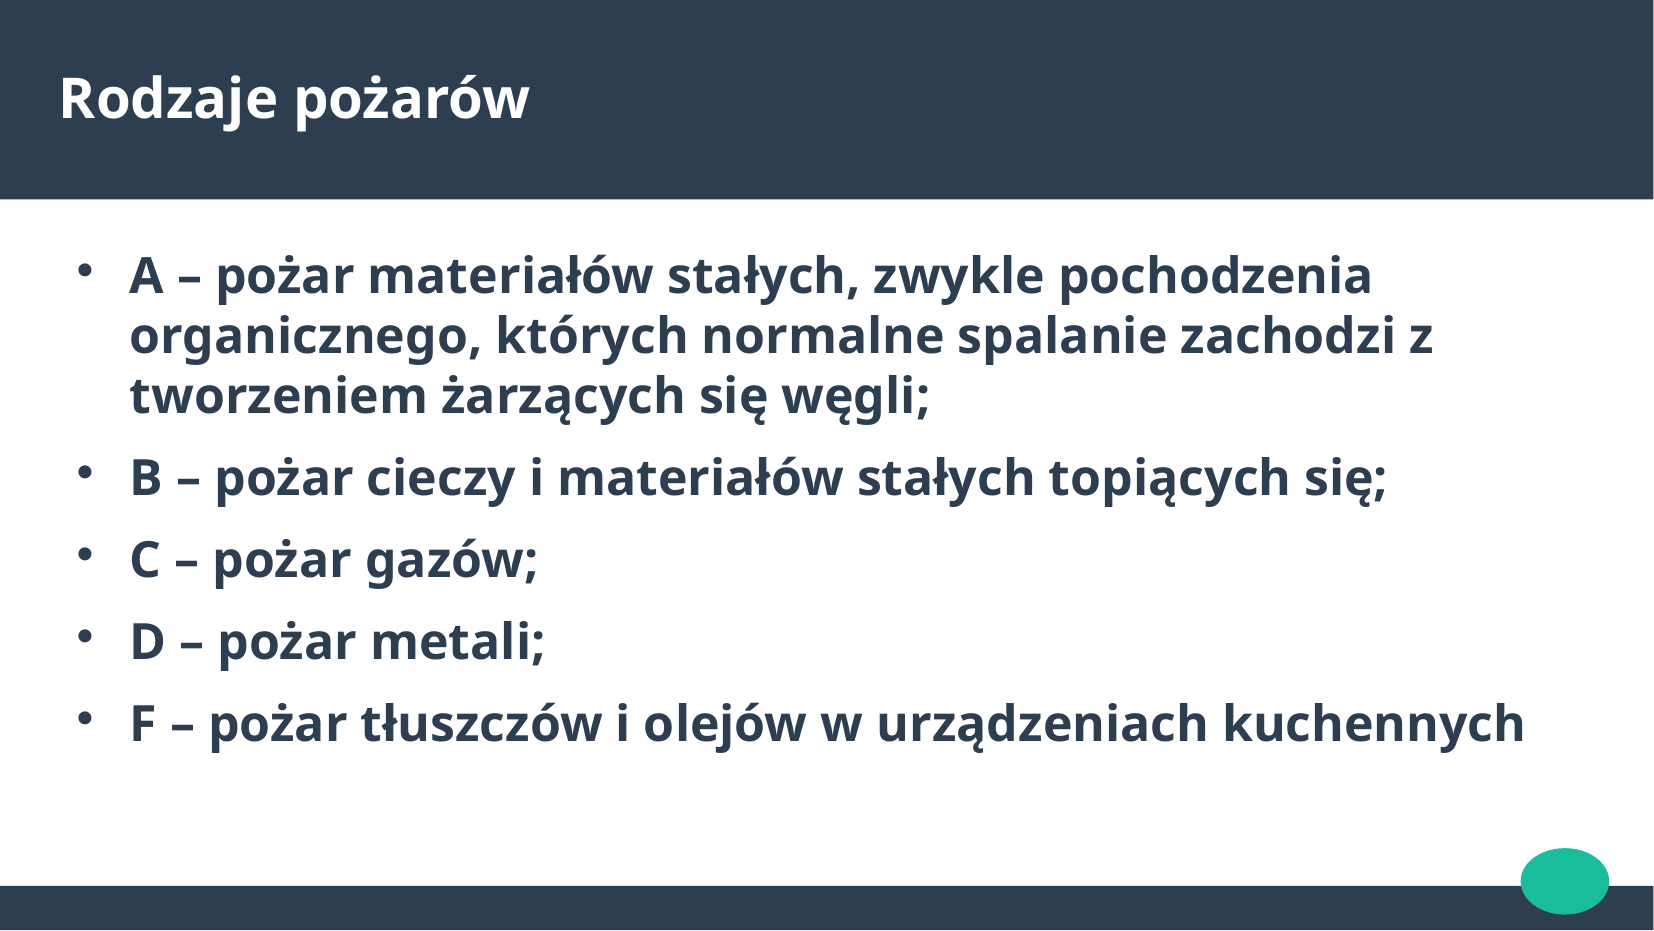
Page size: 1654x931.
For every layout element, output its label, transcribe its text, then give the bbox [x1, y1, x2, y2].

text_box A – pożar materiałów stałych, zwykle pochodzenia organicznego, których normalne spalanie zachodzi z tworzeniem żarzących się węgli; B – pożar cieczy i materiałów stałych topiących się; C – pożar gazów; D – pożar metali; F – pożar tłuszczów i olejów w urządzeniach kuchennych [58, 243, 1595, 864]
text_box Rodzaje pożarów [58, 37, 1595, 155]
